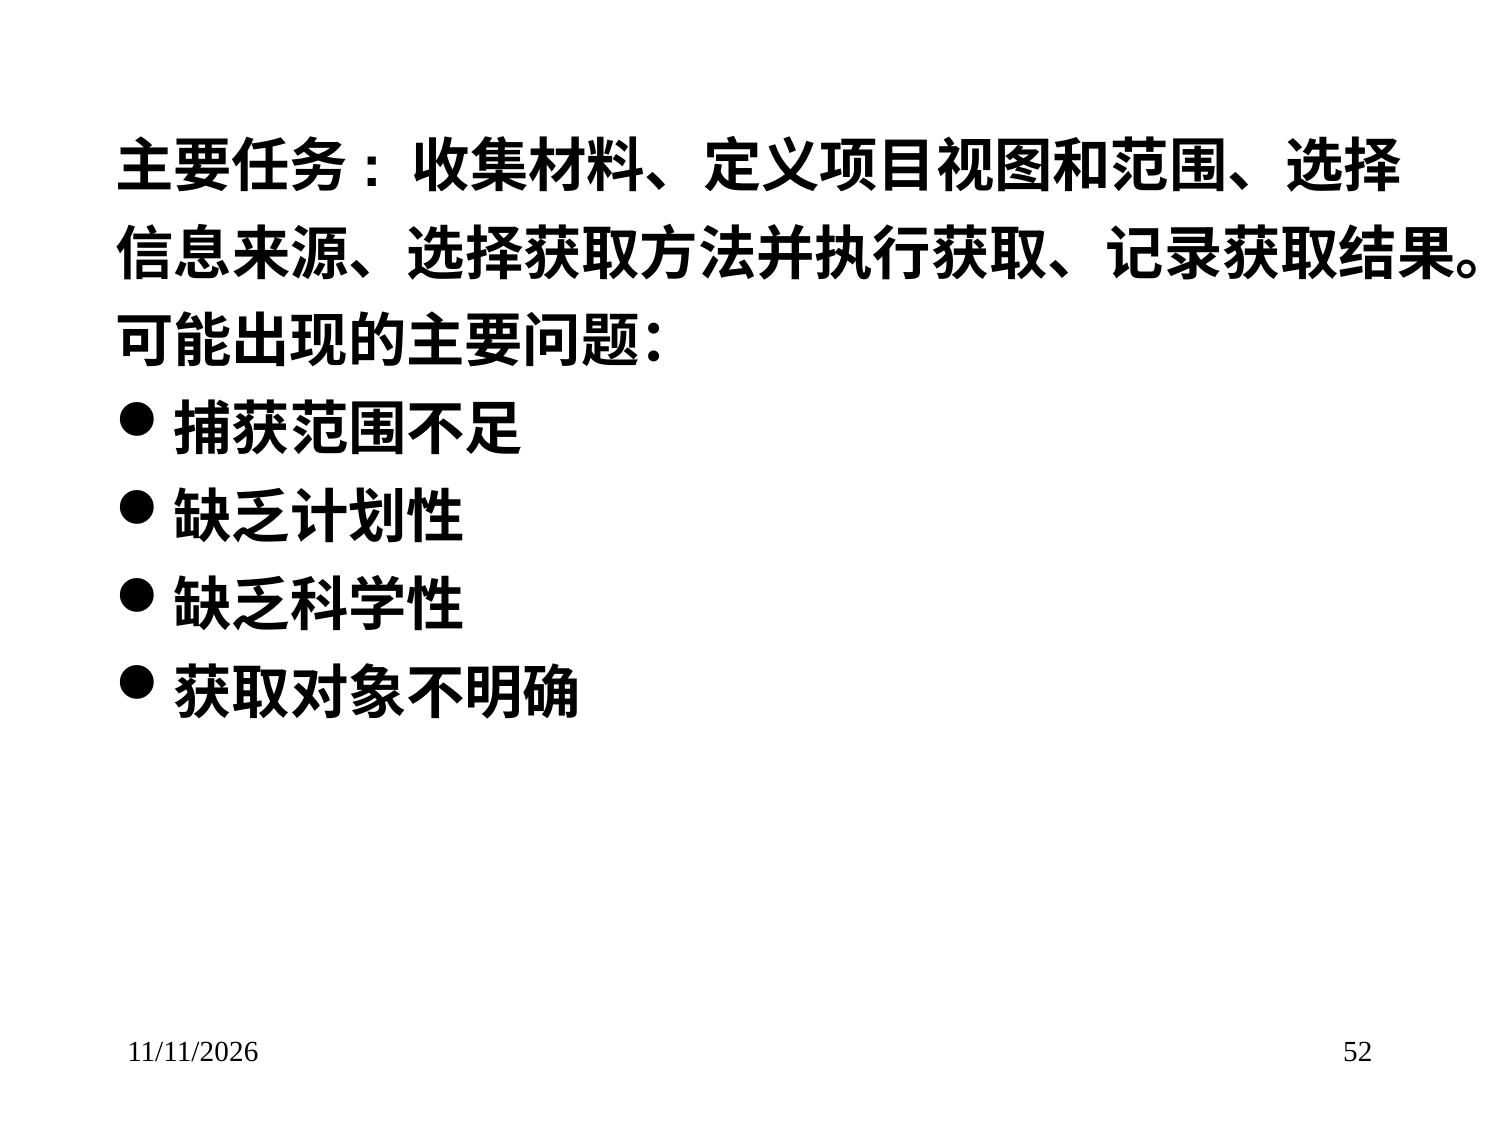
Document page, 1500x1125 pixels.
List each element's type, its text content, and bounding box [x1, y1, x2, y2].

list 主要任务: 收集材料、定义项目视图和范围、选择信息来源、选择获取方法并执行获取、记录获取结果。 可能出现的主要问题： 捕获范围不足 缺乏计划性 缺乏科学性 获取对象不明确 [100, 42, 1472, 953]
slide_number [112, 1024, 426, 1101]
text_box [1074, 1024, 1388, 1100]
